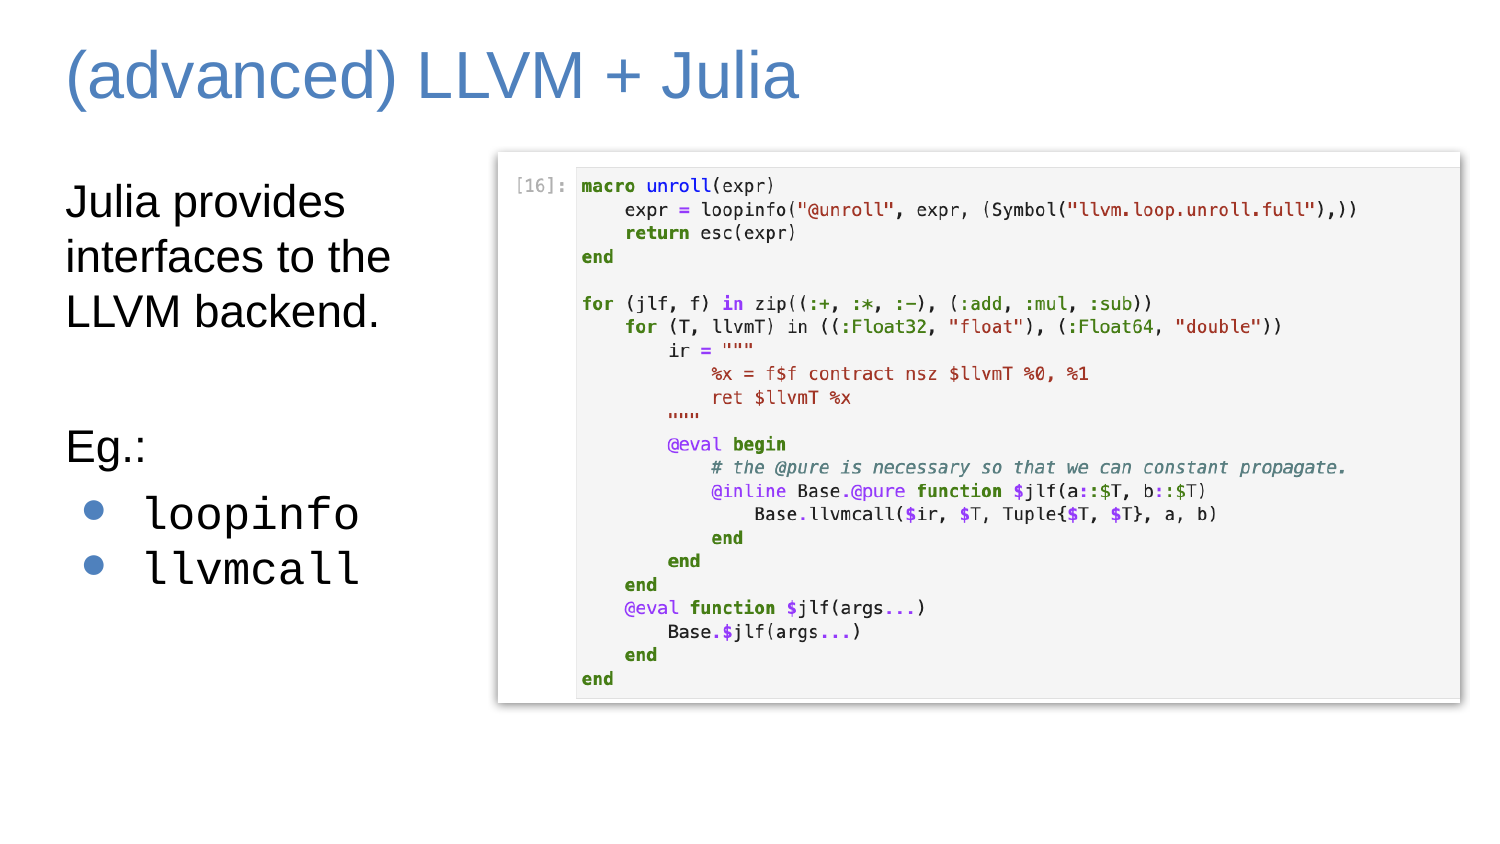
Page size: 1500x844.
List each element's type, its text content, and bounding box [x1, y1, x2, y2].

title (advanced) LLVM + Julia [65, 31, 1425, 113]
picture [497, 152, 1461, 704]
list Julia provides interfaces to the LLVM backend. Eg.: loopinfo llvmcall [65, 171, 491, 751]
